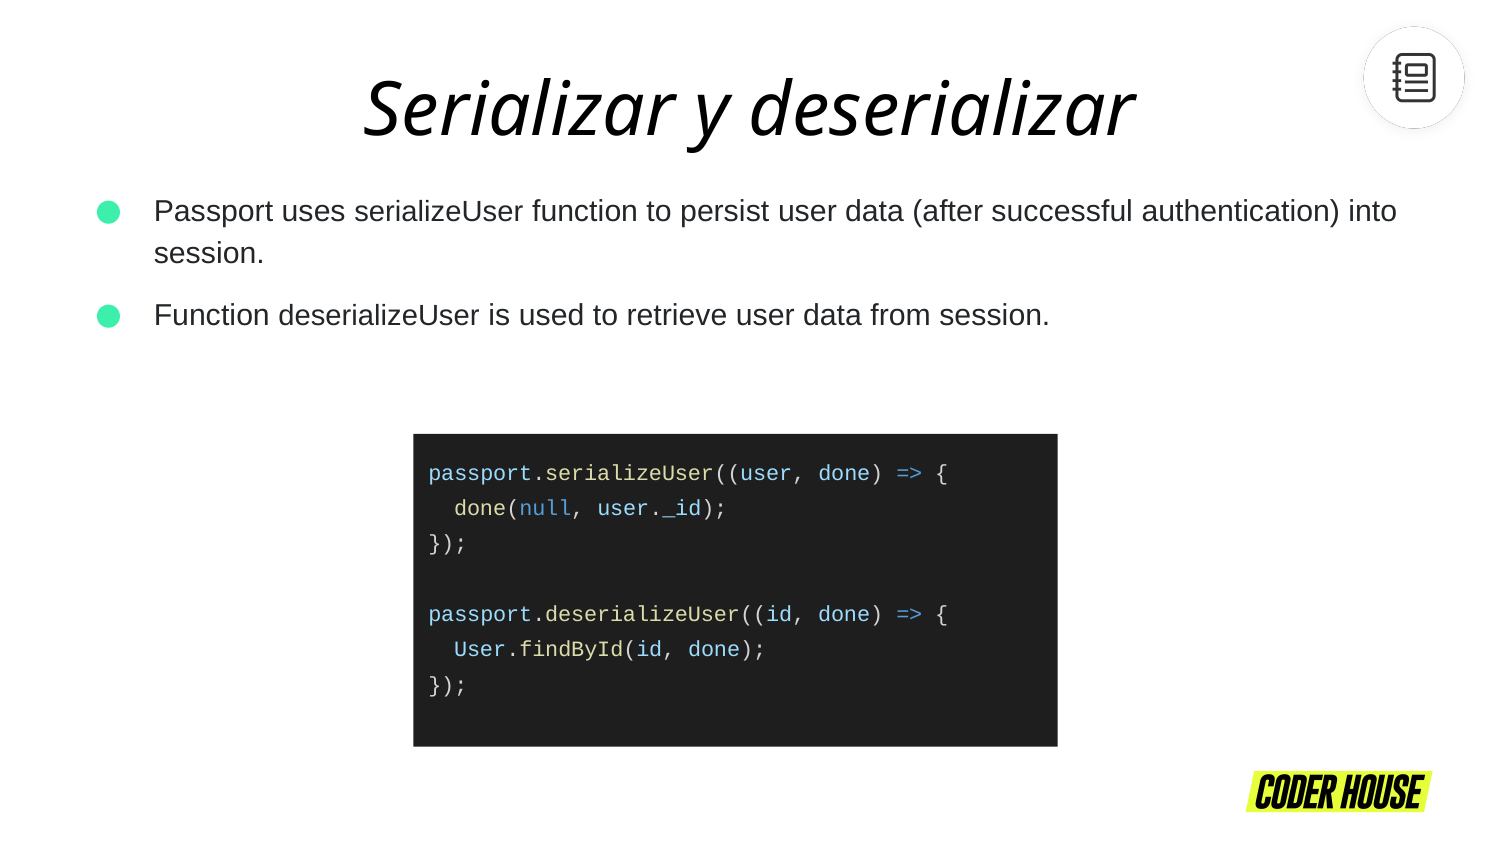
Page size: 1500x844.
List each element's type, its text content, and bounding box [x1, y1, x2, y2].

text_box passport.serializeUser((user, done) => { done(null, user._id); }); passport.deserializeUser((id, done) => { User.findById(id, done); }); [413, 433, 1058, 747]
text_box Serializar y deserializar [193, 45, 1307, 170]
text_box Passport uses serializeUser function to persist user data (after successful authentication) into session. Function deserializeUser is used to retrieve user data from session. [63, 170, 1477, 390]
picture [1241, 764, 1437, 819]
picture [1351, 14, 1477, 141]
